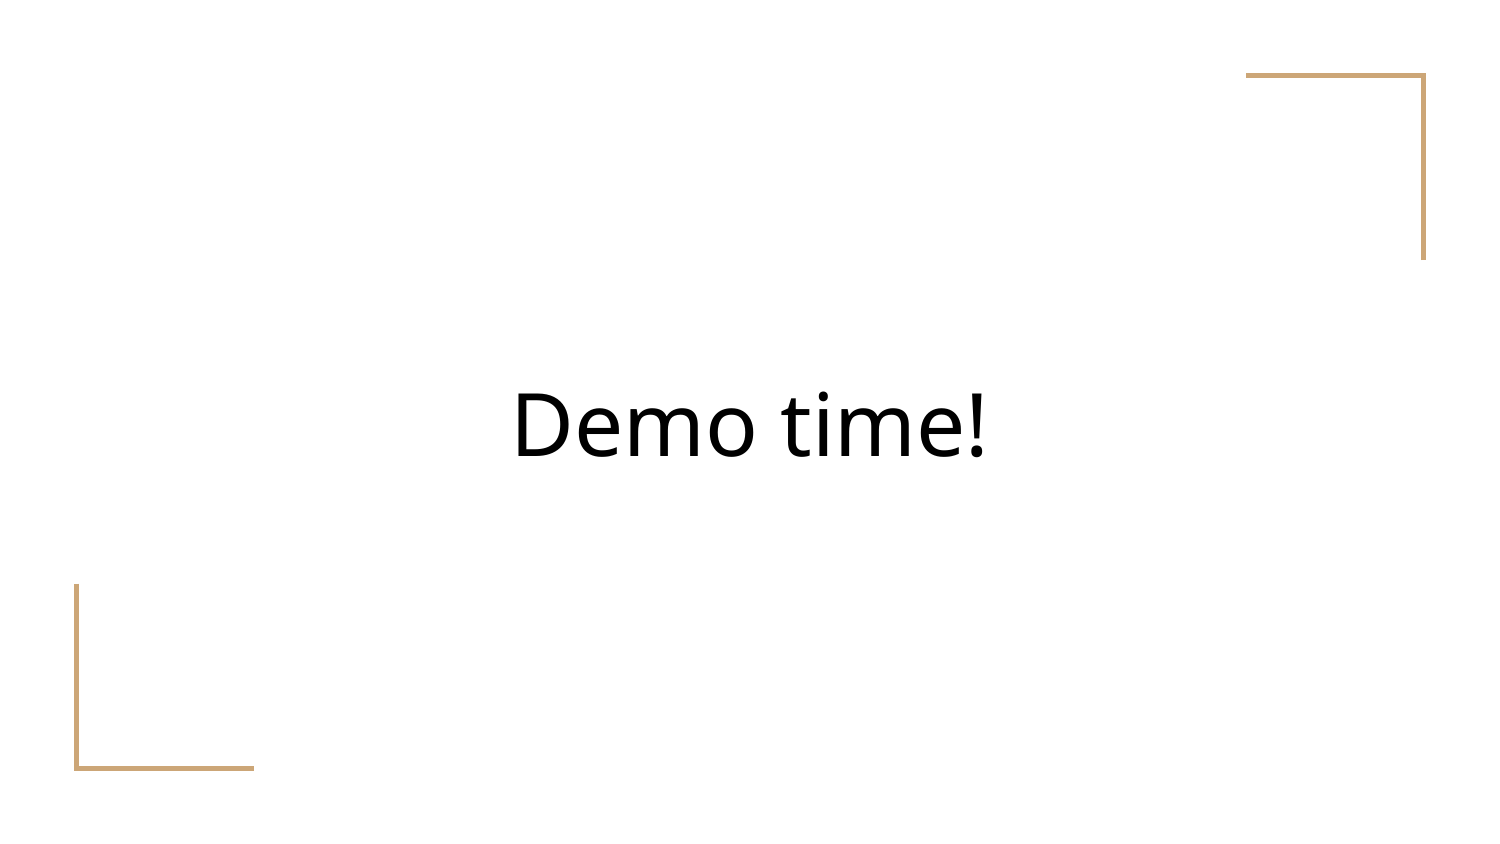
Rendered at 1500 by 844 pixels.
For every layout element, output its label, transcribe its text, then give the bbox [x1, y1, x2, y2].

title Demo time! [126, 296, 1374, 548]
